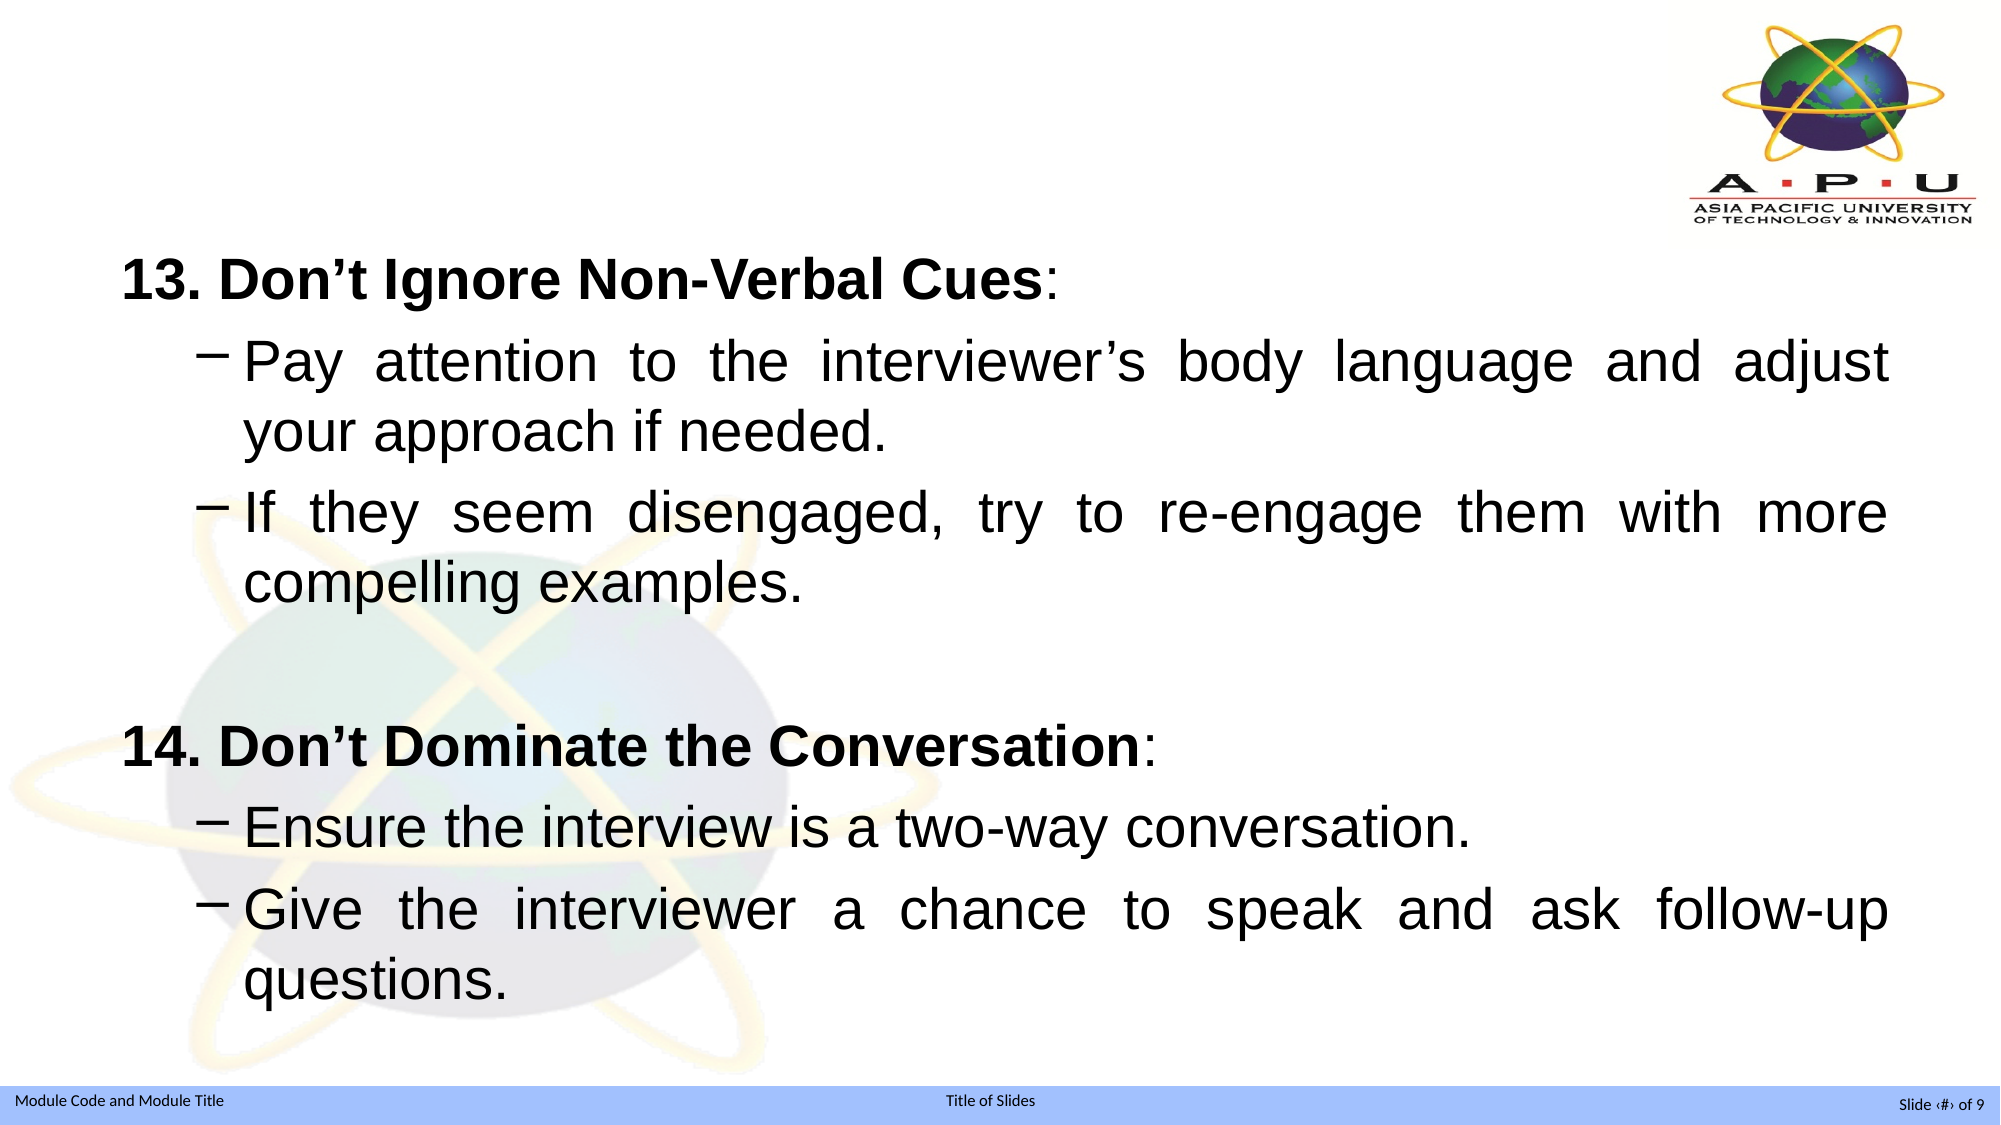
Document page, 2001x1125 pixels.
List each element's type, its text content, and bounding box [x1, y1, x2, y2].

list 13. Don’t Ignore Non-Verbal Cues: Pay attention to the interviewer’s body language and adjust your approach if needed. If they seem disengaged, try to re-engage them with more compelling examples. 14. Don’t Dominate the Conversation: Ensure the interview is a two-way conversation. Give the interviewer a chance to speak and ask follow-up questions. [106, 233, 1907, 1021]
footer Slide ‹#› of 9 [1366, 1086, 2000, 1125]
picture [1668, 0, 2000, 249]
